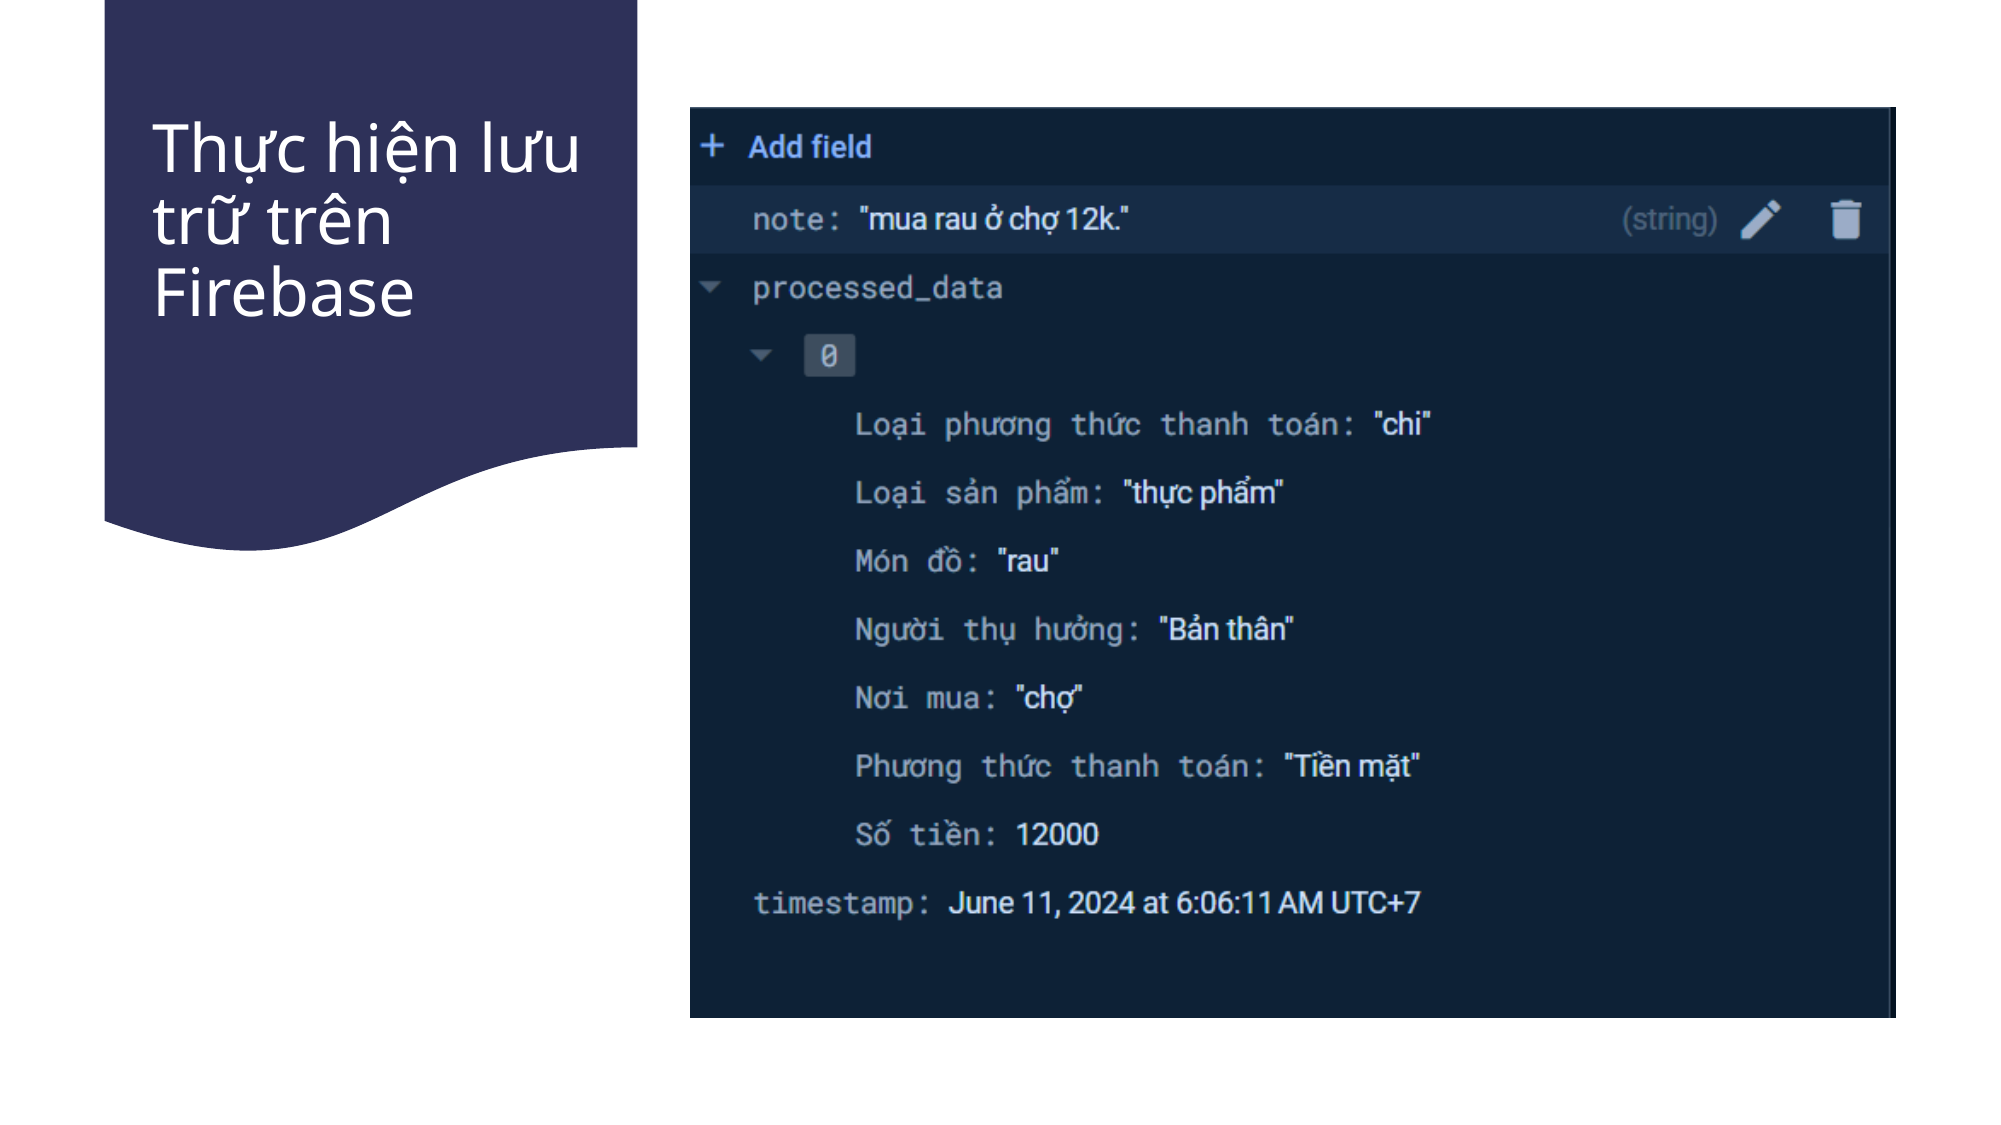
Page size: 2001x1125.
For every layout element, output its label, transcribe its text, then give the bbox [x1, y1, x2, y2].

text_box [103, 0, 640, 553]
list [689, 107, 1897, 1019]
title Thực hiện lưu trữ trên Firebase [137, 28, 604, 417]
